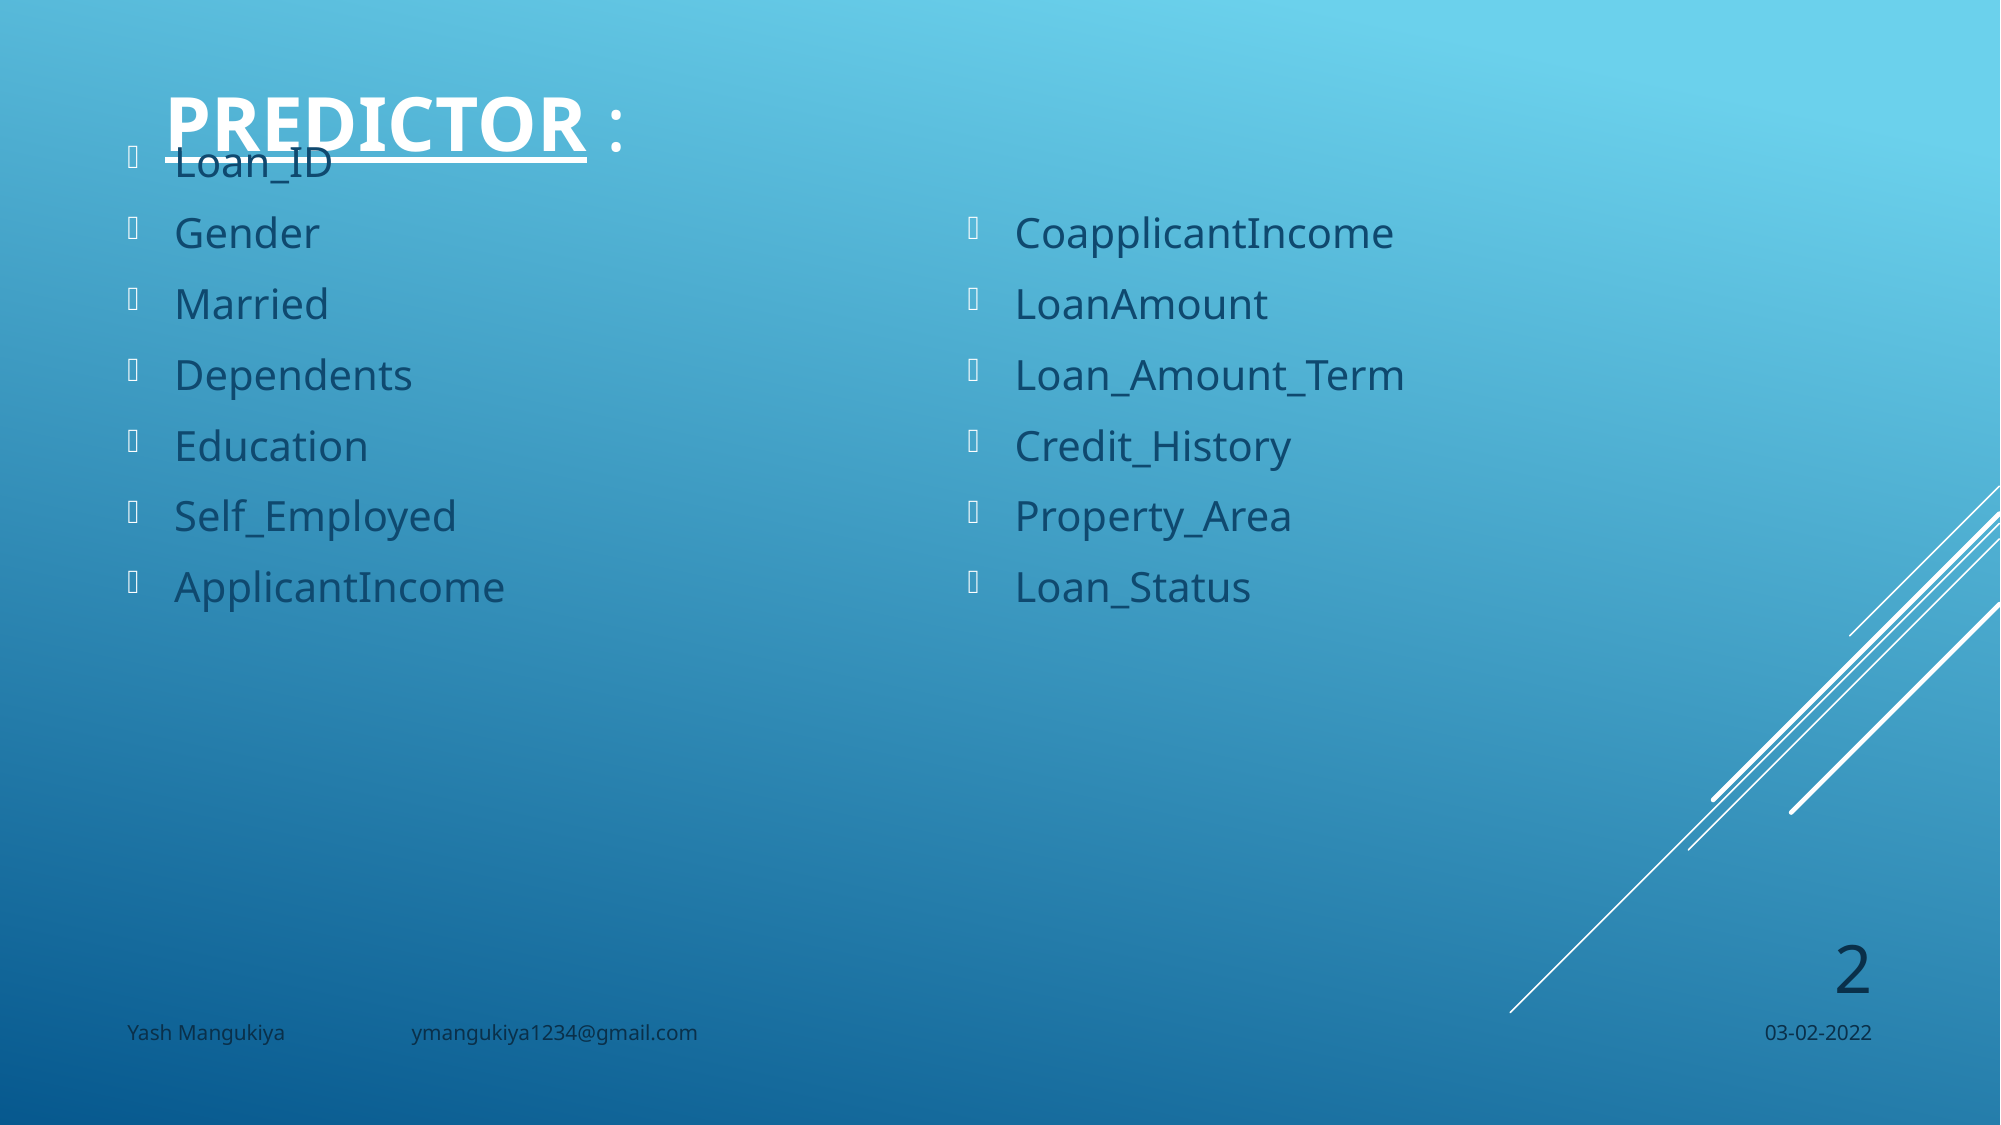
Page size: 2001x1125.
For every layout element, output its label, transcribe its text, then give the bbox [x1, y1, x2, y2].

slide_number 2 [1700, 915, 1888, 1025]
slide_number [1624, 1012, 1888, 1073]
title Predictor : [149, 41, 1515, 201]
list Loan_ID Gender Married Dependents Education Self_Employed ApplicantIncome [112, 112, 923, 706]
footer Yash Mangukiya ymangukiya1234@gmail.com [112, 1012, 1350, 1073]
list CoapplicantIncome LoanAmount Loan_Amount_Term Credit_History Property_Area Loan_Status [952, 112, 1763, 706]
